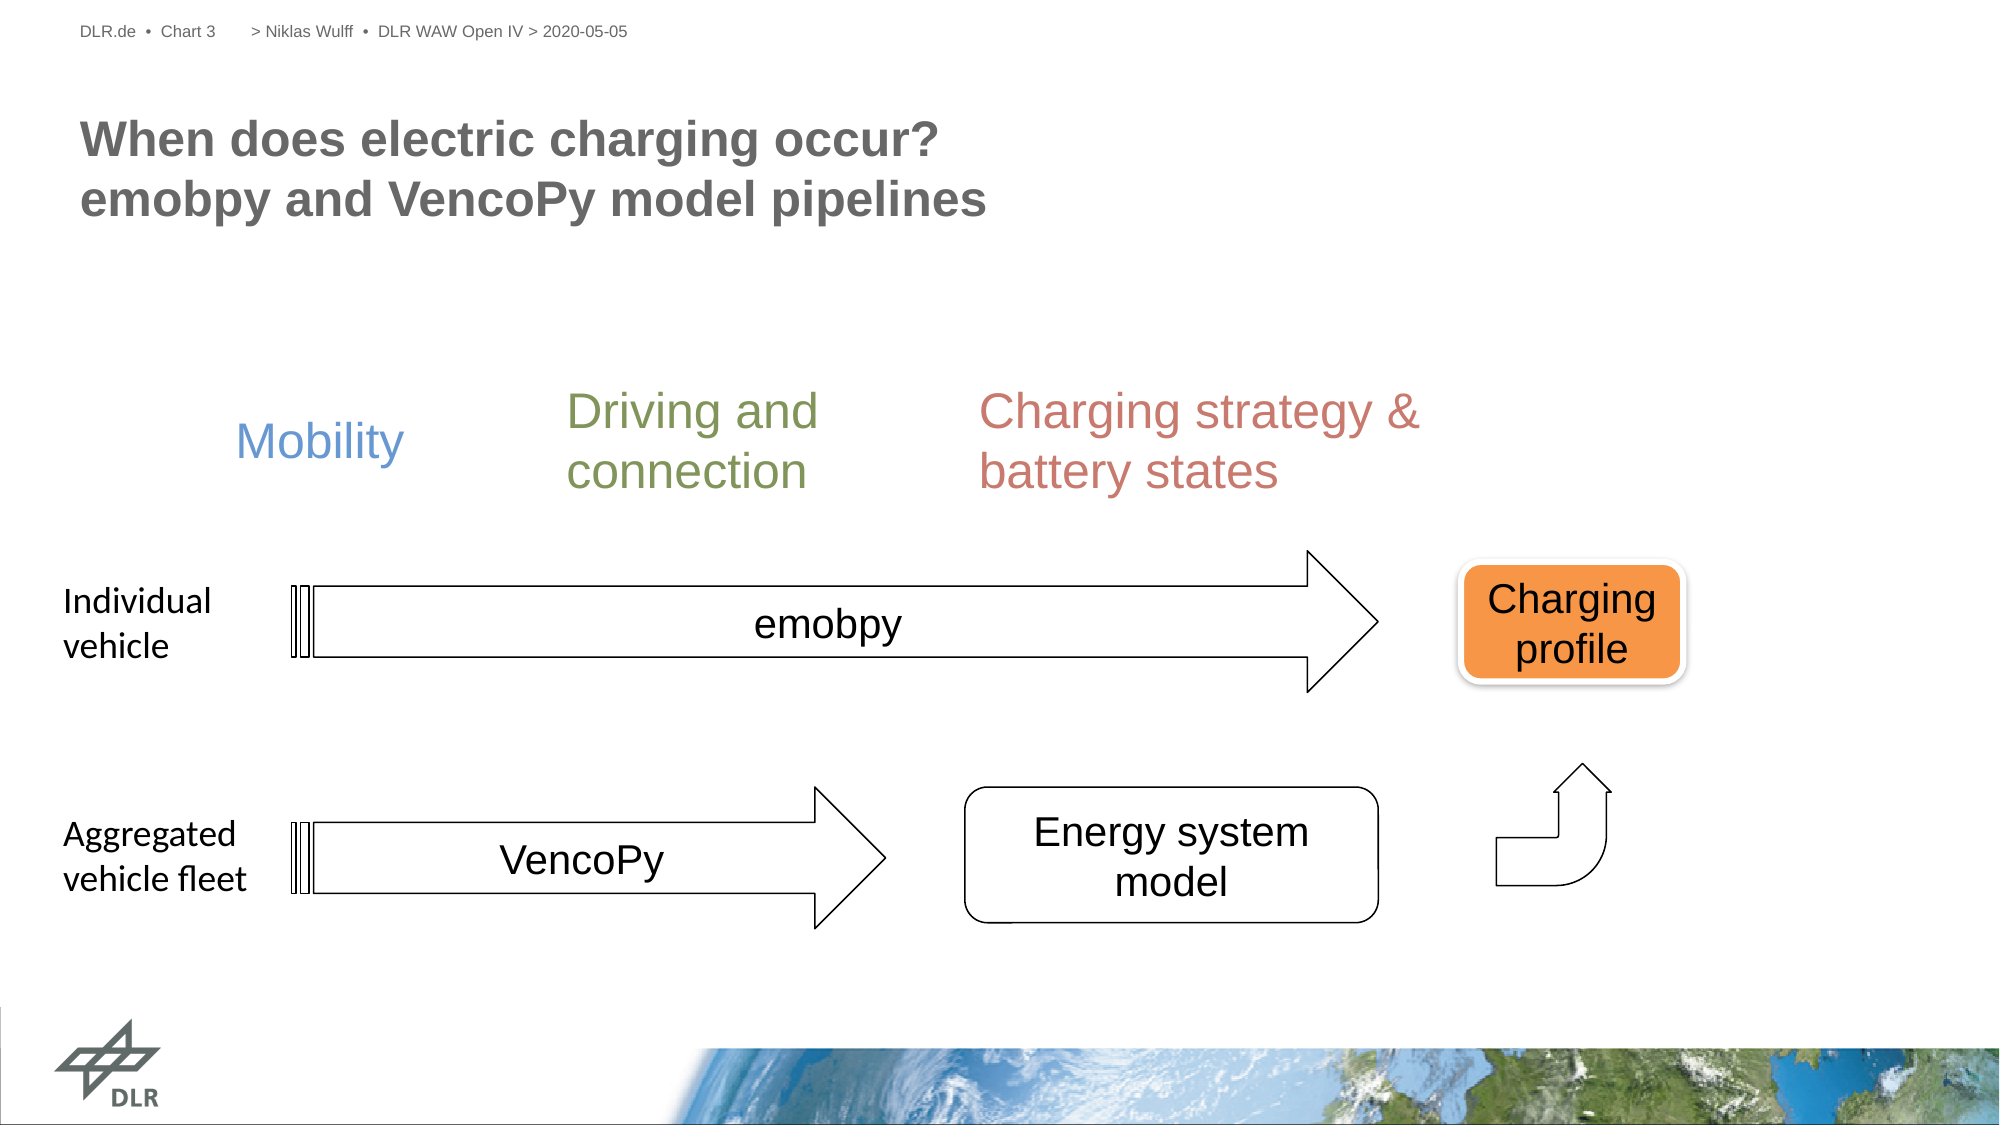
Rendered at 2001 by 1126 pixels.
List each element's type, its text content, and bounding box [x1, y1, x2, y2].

text_box emobpy [289, 548, 1381, 695]
text_box Driving and connection [551, 370, 886, 506]
text_box VencoPy [289, 785, 888, 931]
text_box Mobility [220, 401, 490, 476]
picture [0, 1007, 2000, 1125]
text_box Individual vehicle [48, 568, 252, 674]
footer > Niklas Wulff • DLR WAW Open IV > 2020-05-05 [250, 20, 1921, 45]
text_box Charging profile [1457, 558, 1687, 685]
text_box [1494, 761, 1614, 888]
text_box Energy system model [962, 784, 1381, 925]
title When does electric charging occur? emobpy and VencoPy model pipelines [79, 106, 1921, 228]
text_box Charging strategy & battery states [963, 370, 1474, 506]
slide_number DLR.de • Chart 3 [79, 20, 250, 45]
text_box Aggregated vehicle fleet [48, 801, 268, 907]
